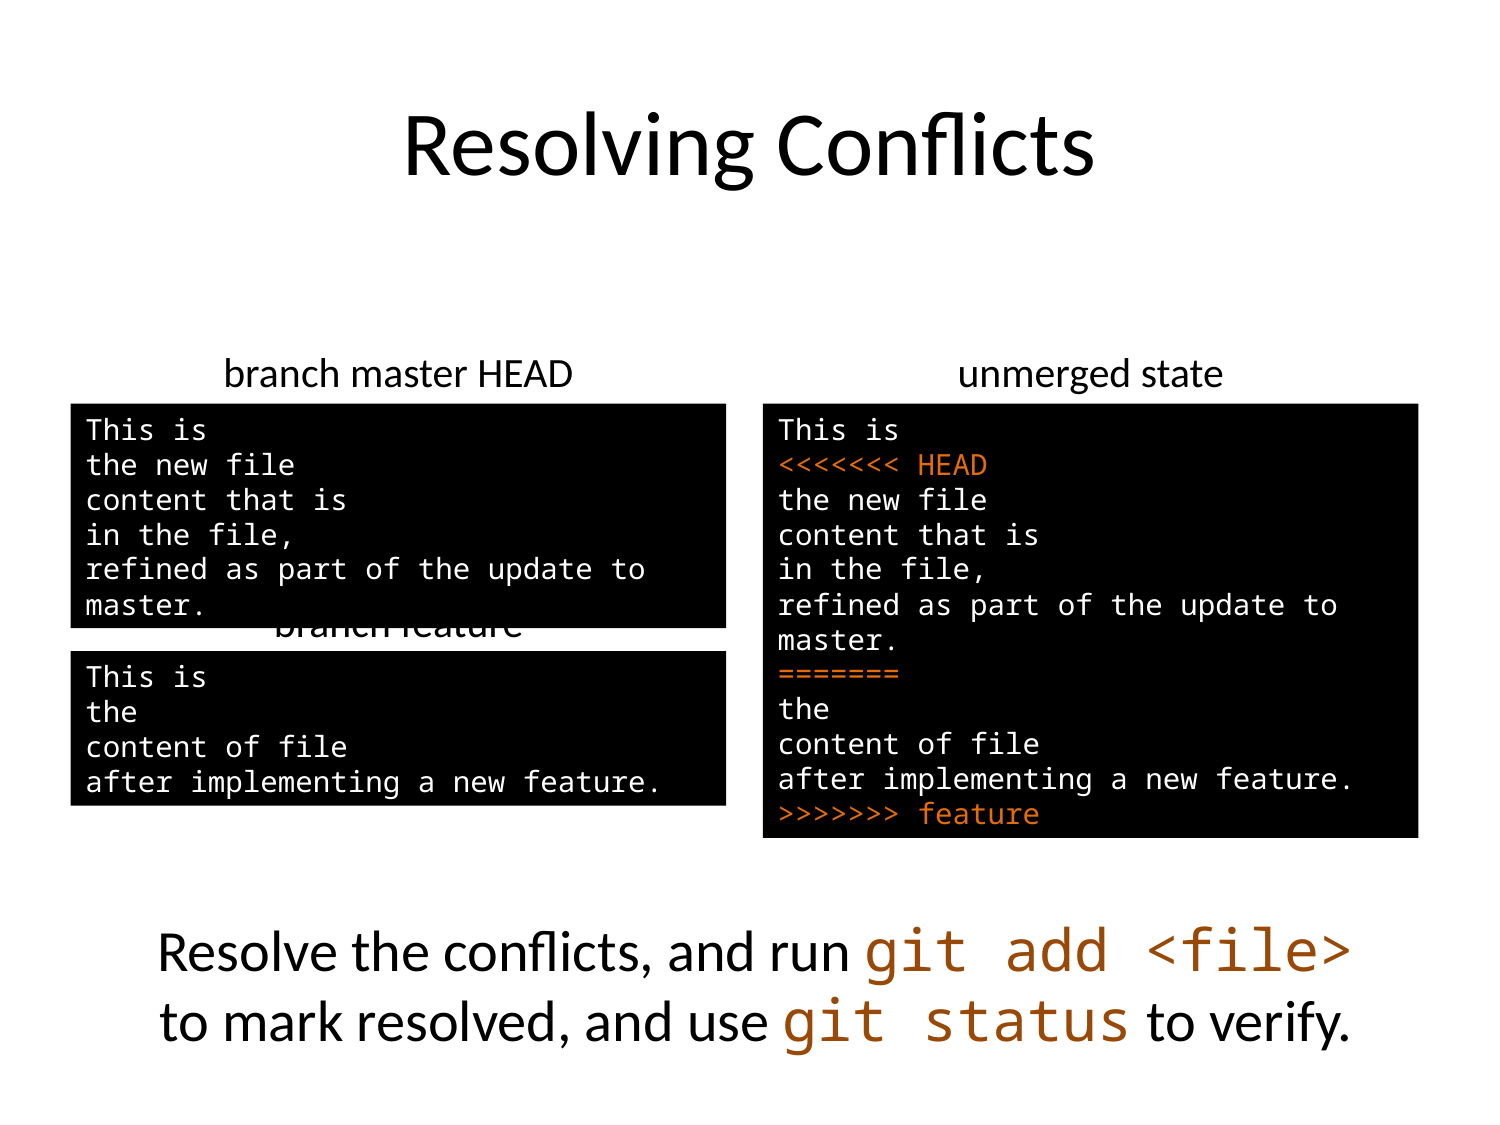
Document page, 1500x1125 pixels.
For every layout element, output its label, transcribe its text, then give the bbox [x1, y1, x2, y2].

text_box branch feature [64, 588, 733, 653]
text_box This is the content of file after implementing a new feature. [70, 653, 727, 806]
text_box Resolve the conflicts, and run git add <file> to mark resolved, and use git status to verify. [76, 905, 1436, 1060]
text_box unmerged state [773, 338, 1408, 403]
title Resolving Conflicts [75, 45, 1425, 233]
text_box branch master HEAD [64, 338, 733, 403]
text_box This is <<<<<<< HEAD the new file content that is in the file, refined as part of the update to master. ======= the content of file after implementing a new feature. >>>>>>> feature [762, 403, 1419, 838]
text_box This is the new file content that is in the file, refined as part of the update to master. [70, 403, 727, 588]
